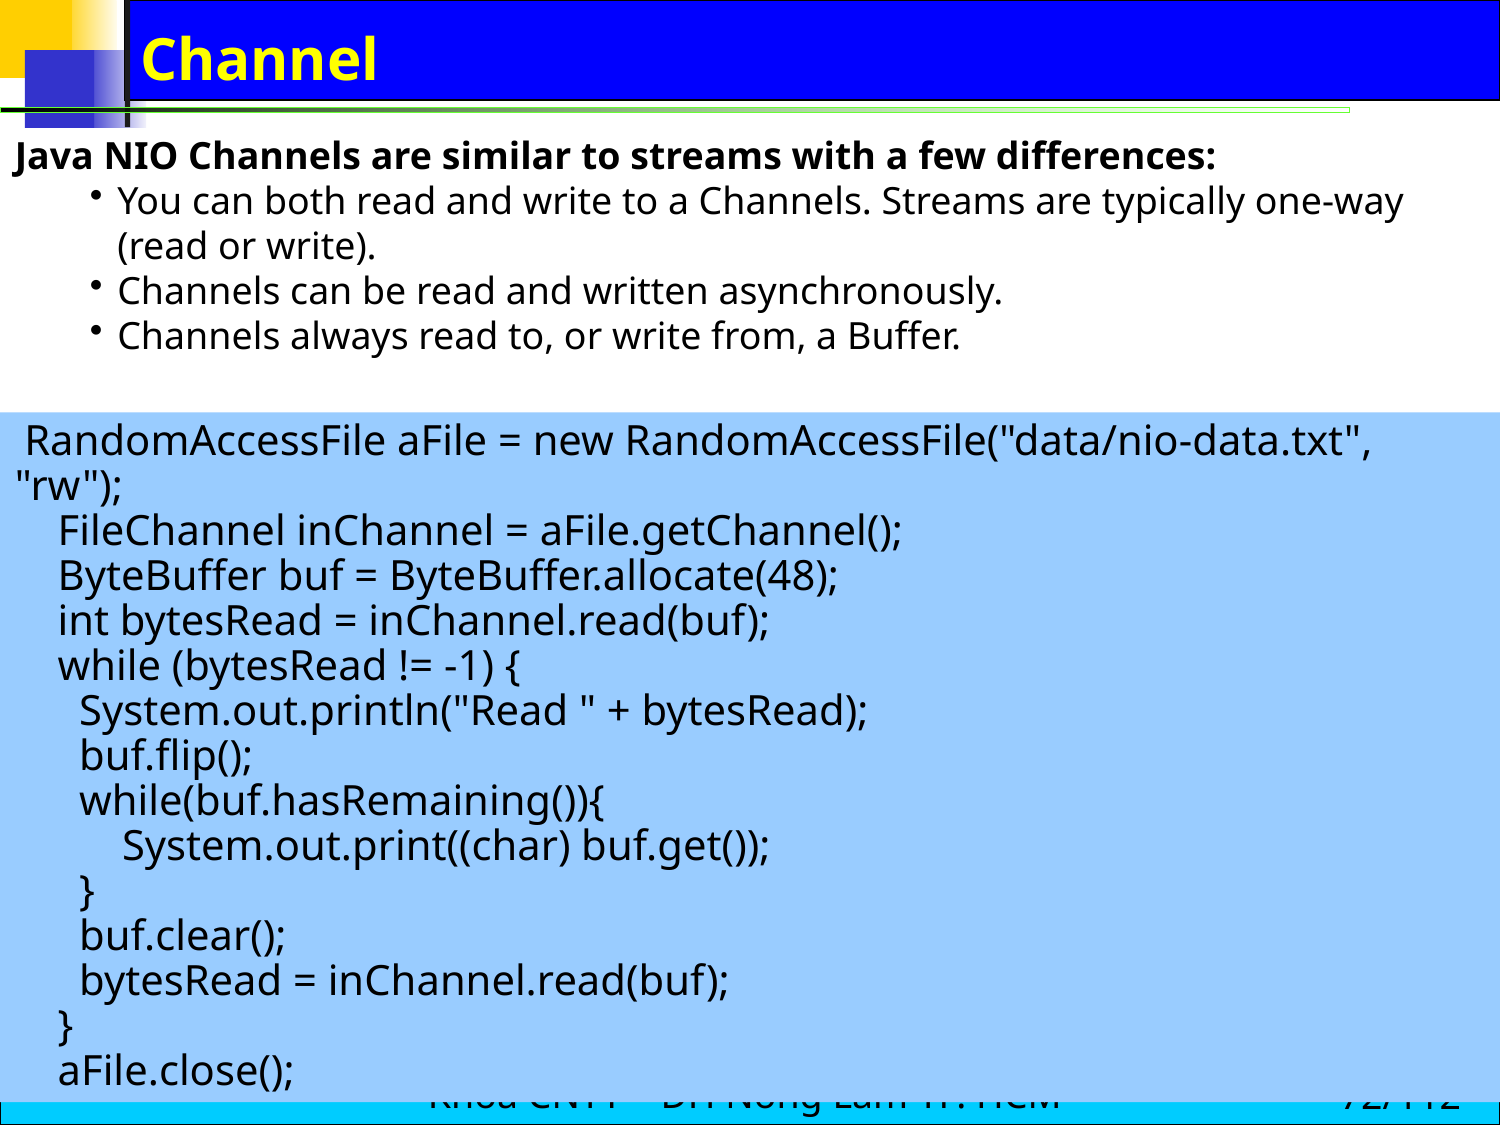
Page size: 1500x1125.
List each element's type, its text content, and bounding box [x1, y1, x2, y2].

text_box Java NIO Channels are similar to streams with a few differences: You can both read and write to a Channels. Streams are typically one-way (read or write). Channels can be read and written asynchronously. Channels always read to, or write from, a Buffer. [0, 124, 1500, 365]
text_box RandomAccessFile aFile = new RandomAccessFile("data/nio-data.txt", "rw"); FileChannel inChannel = aFile.getChannel(); ByteBuffer buf = ByteBuffer.allocate(48); int bytesRead = inChannel.read(buf); while (bytesRead != -1) { System.out.println("Read " + bytesRead); buf.flip(); while(buf.hasRemaining()){ System.out.print((char) buf.get()); } buf.clear(); bytesRead = inChannel.read(buf); } aFile.close(); [0, 412, 1500, 1103]
title Channel [124, 12, 1467, 101]
